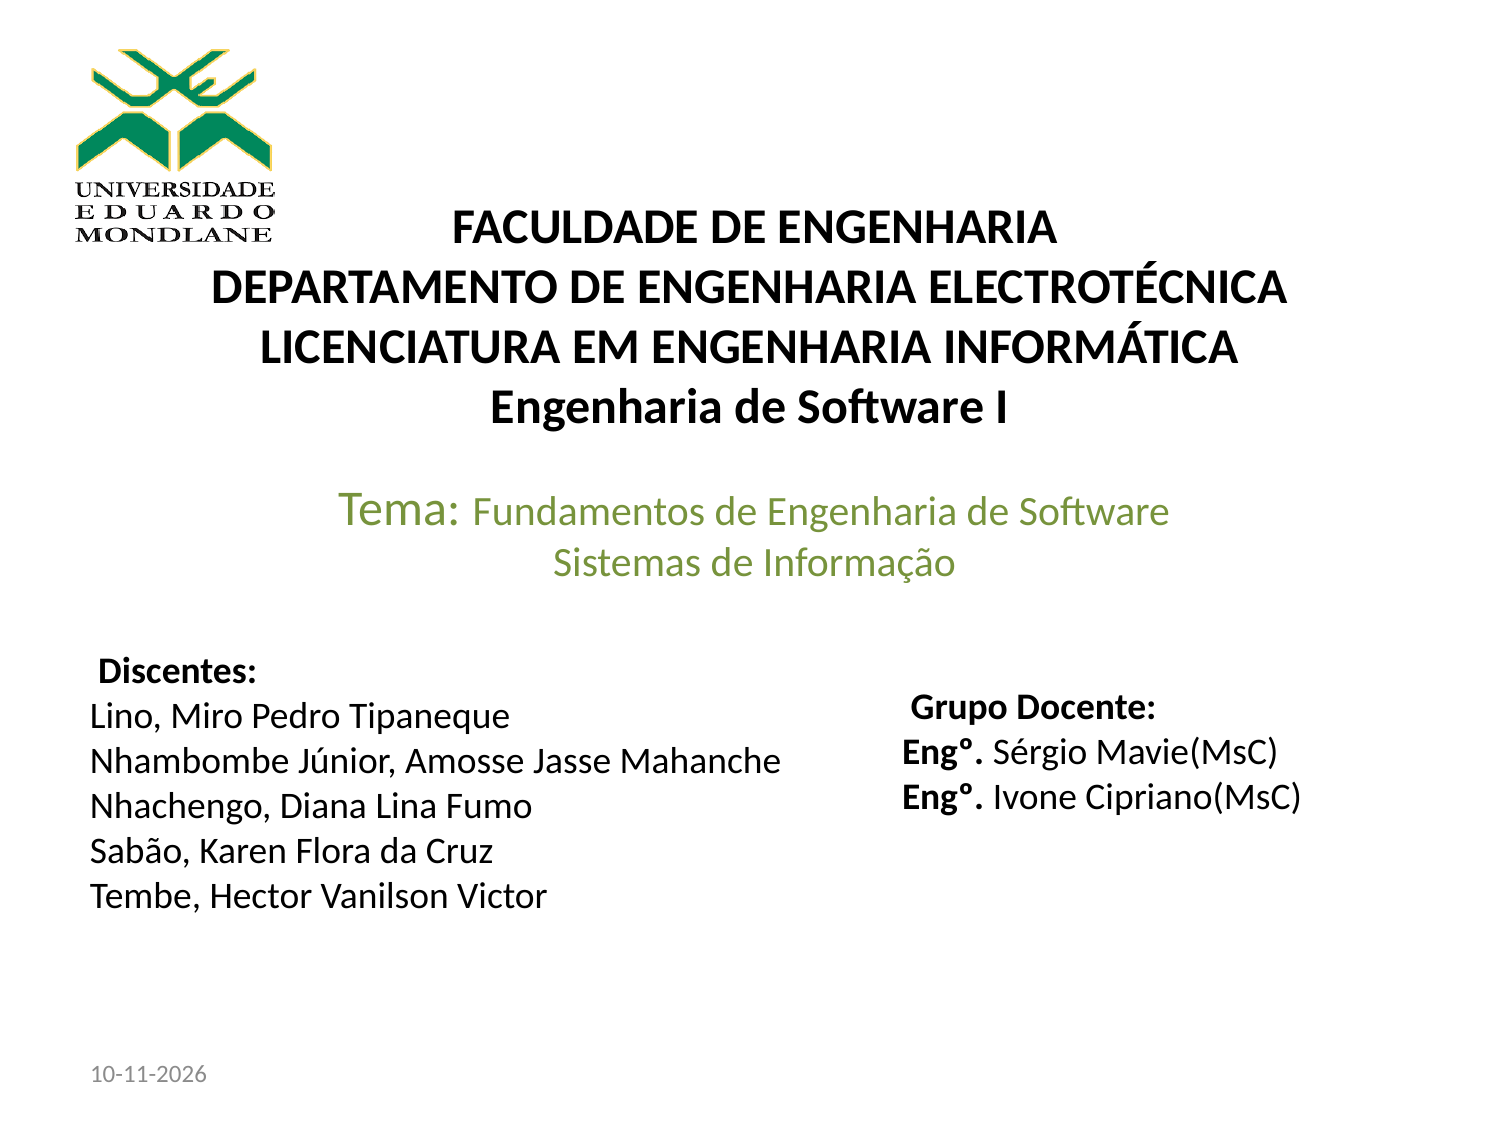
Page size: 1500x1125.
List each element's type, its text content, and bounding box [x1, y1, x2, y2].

text_box Grupo Docente: Engº. Sérgio Mavie(MsC) Engº. Ivone Cipriano(MsC) [887, 629, 1425, 825]
text_box Discentes: Lino, Miro Pedro Tipaneque Nhambombe Júnior, Amosse Jasse Mahanche Nhachengo, Diana Lina Fumo Sabão, Karen Flora da Cruz Tembe, Hector Vanilson Victor [74, 594, 813, 1014]
text_box Tema: Fundamentos de Engenharia de Software Sistemas de Informação [270, 467, 1239, 593]
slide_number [75, 1042, 425, 1103]
title FACULDADE DE ENGENHARIA DEPARTAMENTO DE ENGENHARIA ELECTROTÉCNICA LICENCIATURA EM ENGENHARIA INFORMÁTICA Engenharia de Software I [112, 162, 1388, 404]
picture [74, 49, 276, 243]
